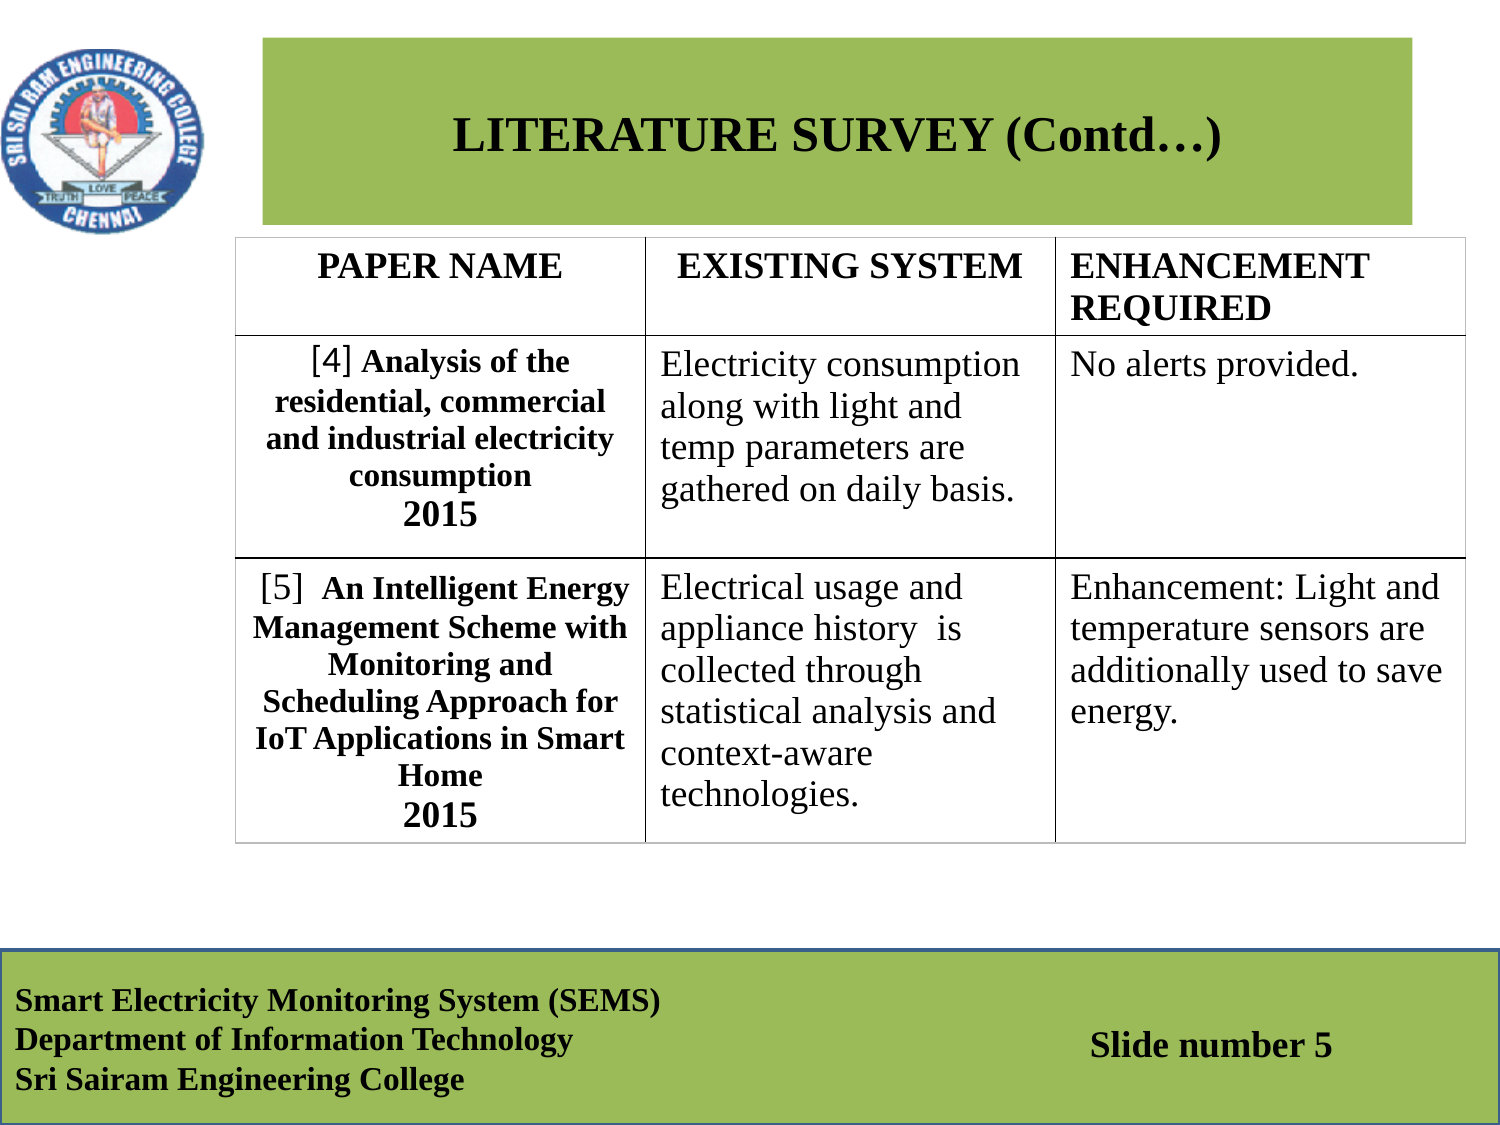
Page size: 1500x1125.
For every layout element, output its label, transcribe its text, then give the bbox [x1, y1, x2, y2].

table_cell No alerts provided. [1056, 336, 1465, 557]
table_cell Electricity consumption along with light and temp parameters are gathered on daily basis. [646, 336, 1055, 557]
text_box LITERATURE SURVEY (Contd…) [262, 37, 1413, 225]
table_header PAPER NAME [236, 238, 645, 335]
slide_number Slide number 5 [1074, 1012, 1425, 1073]
table_cell [4] Analysis of the residential, commercial and industrial electricity consumption 2015 [236, 336, 645, 557]
table_header ENHANCEMENT REQUIRED [1056, 238, 1465, 335]
table_cell Electrical usage and appliance history is collected through statistical analysis and context-aware technologies. [646, 559, 1055, 842]
text_box Smart Electricity Monitoring System (SEMS) Department of Information Technology Sri Sairam Engineering College [0, 948, 1500, 1125]
table_header EXISTING SYSTEM [646, 238, 1055, 335]
table_cell [5] An Intelligent Energy Management Scheme with Monitoring and Scheduling Approach for IoT Applications in Smart Home 2015 [236, 559, 645, 842]
table_cell Enhancement: Light and temperature sensors are additionally used to save energy. [1056, 559, 1465, 842]
picture [0, 49, 219, 238]
